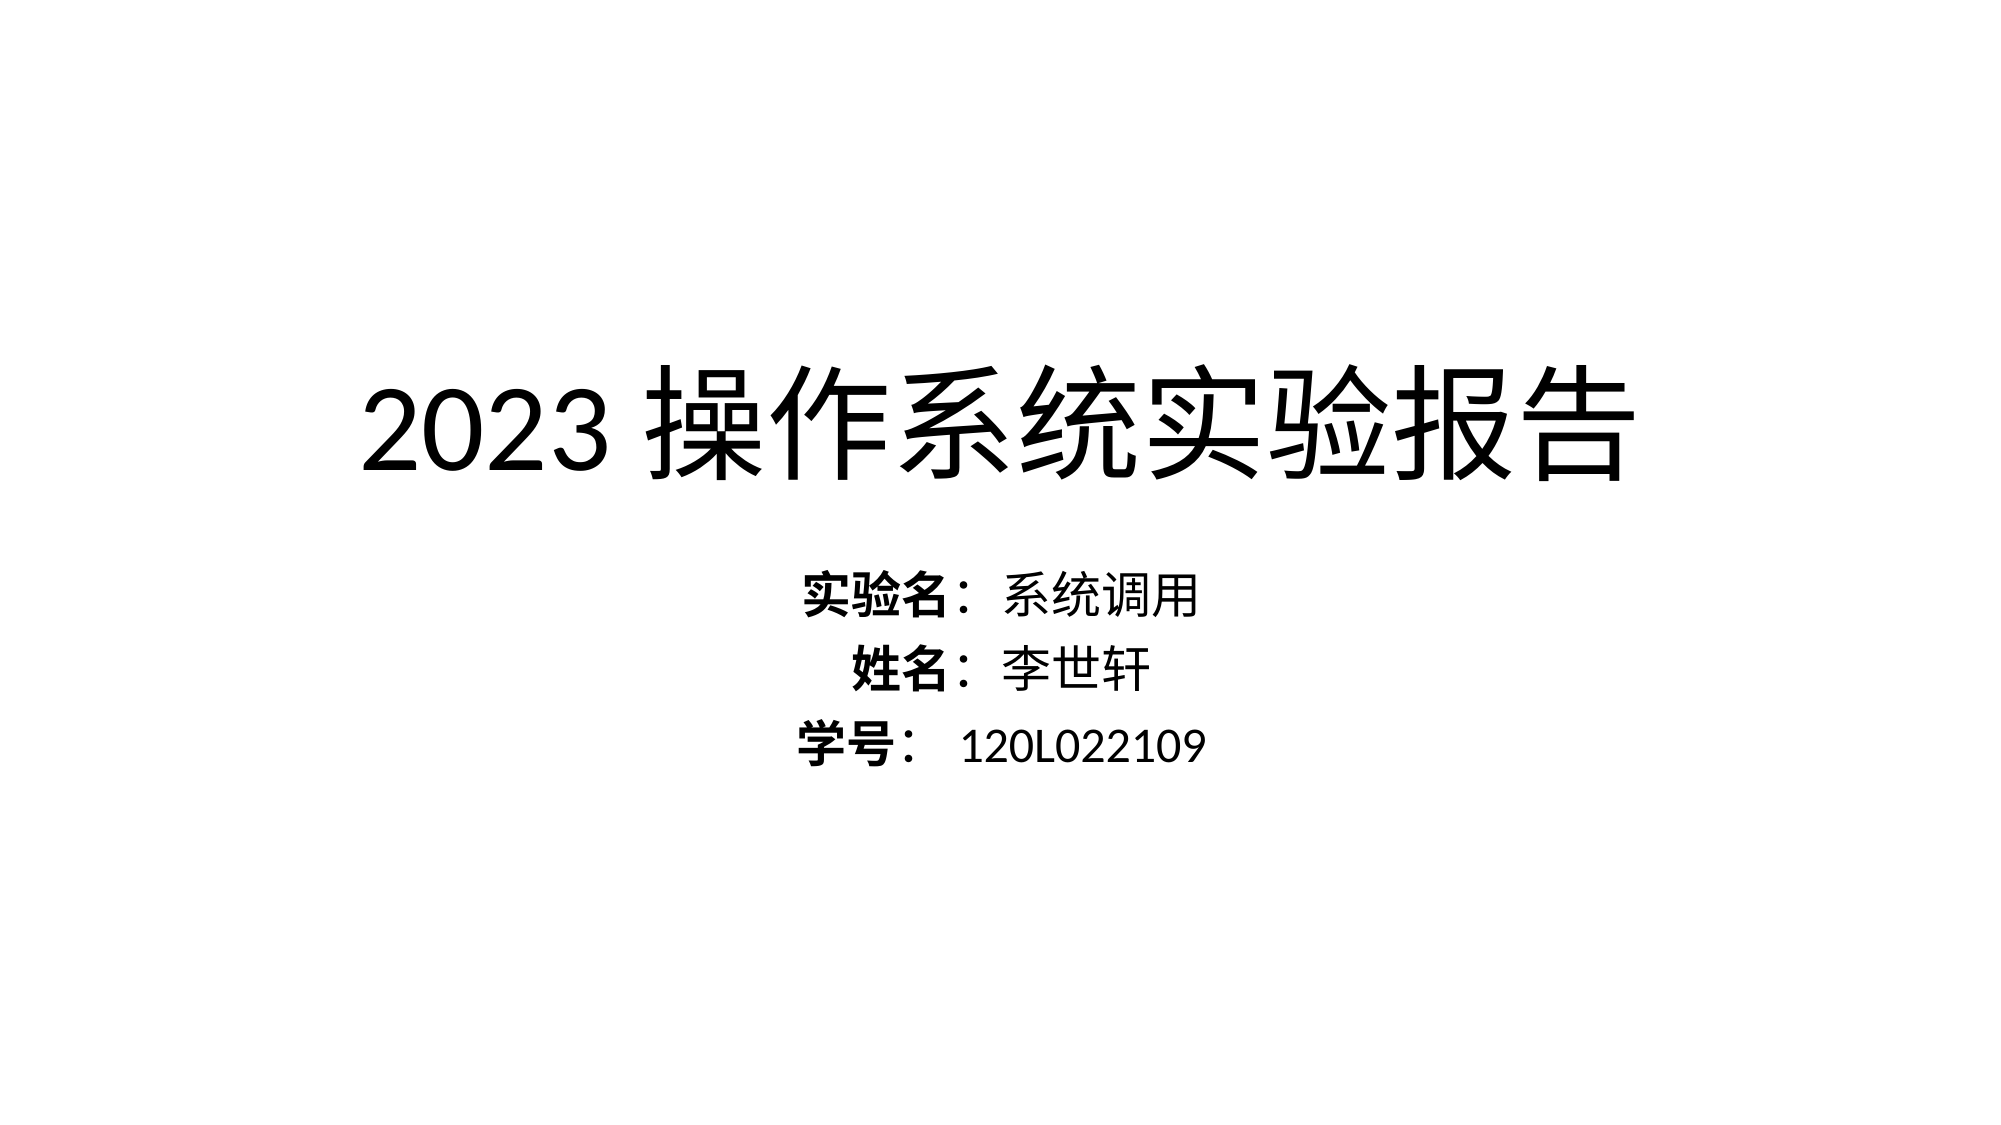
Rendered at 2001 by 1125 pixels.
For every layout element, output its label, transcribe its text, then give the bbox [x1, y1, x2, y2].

subtitle 实验名：系统调用 姓名：李世轩 学号：120L022109 [251, 562, 1752, 834]
title 2023操作系统实验报告 [249, 184, 1750, 505]
